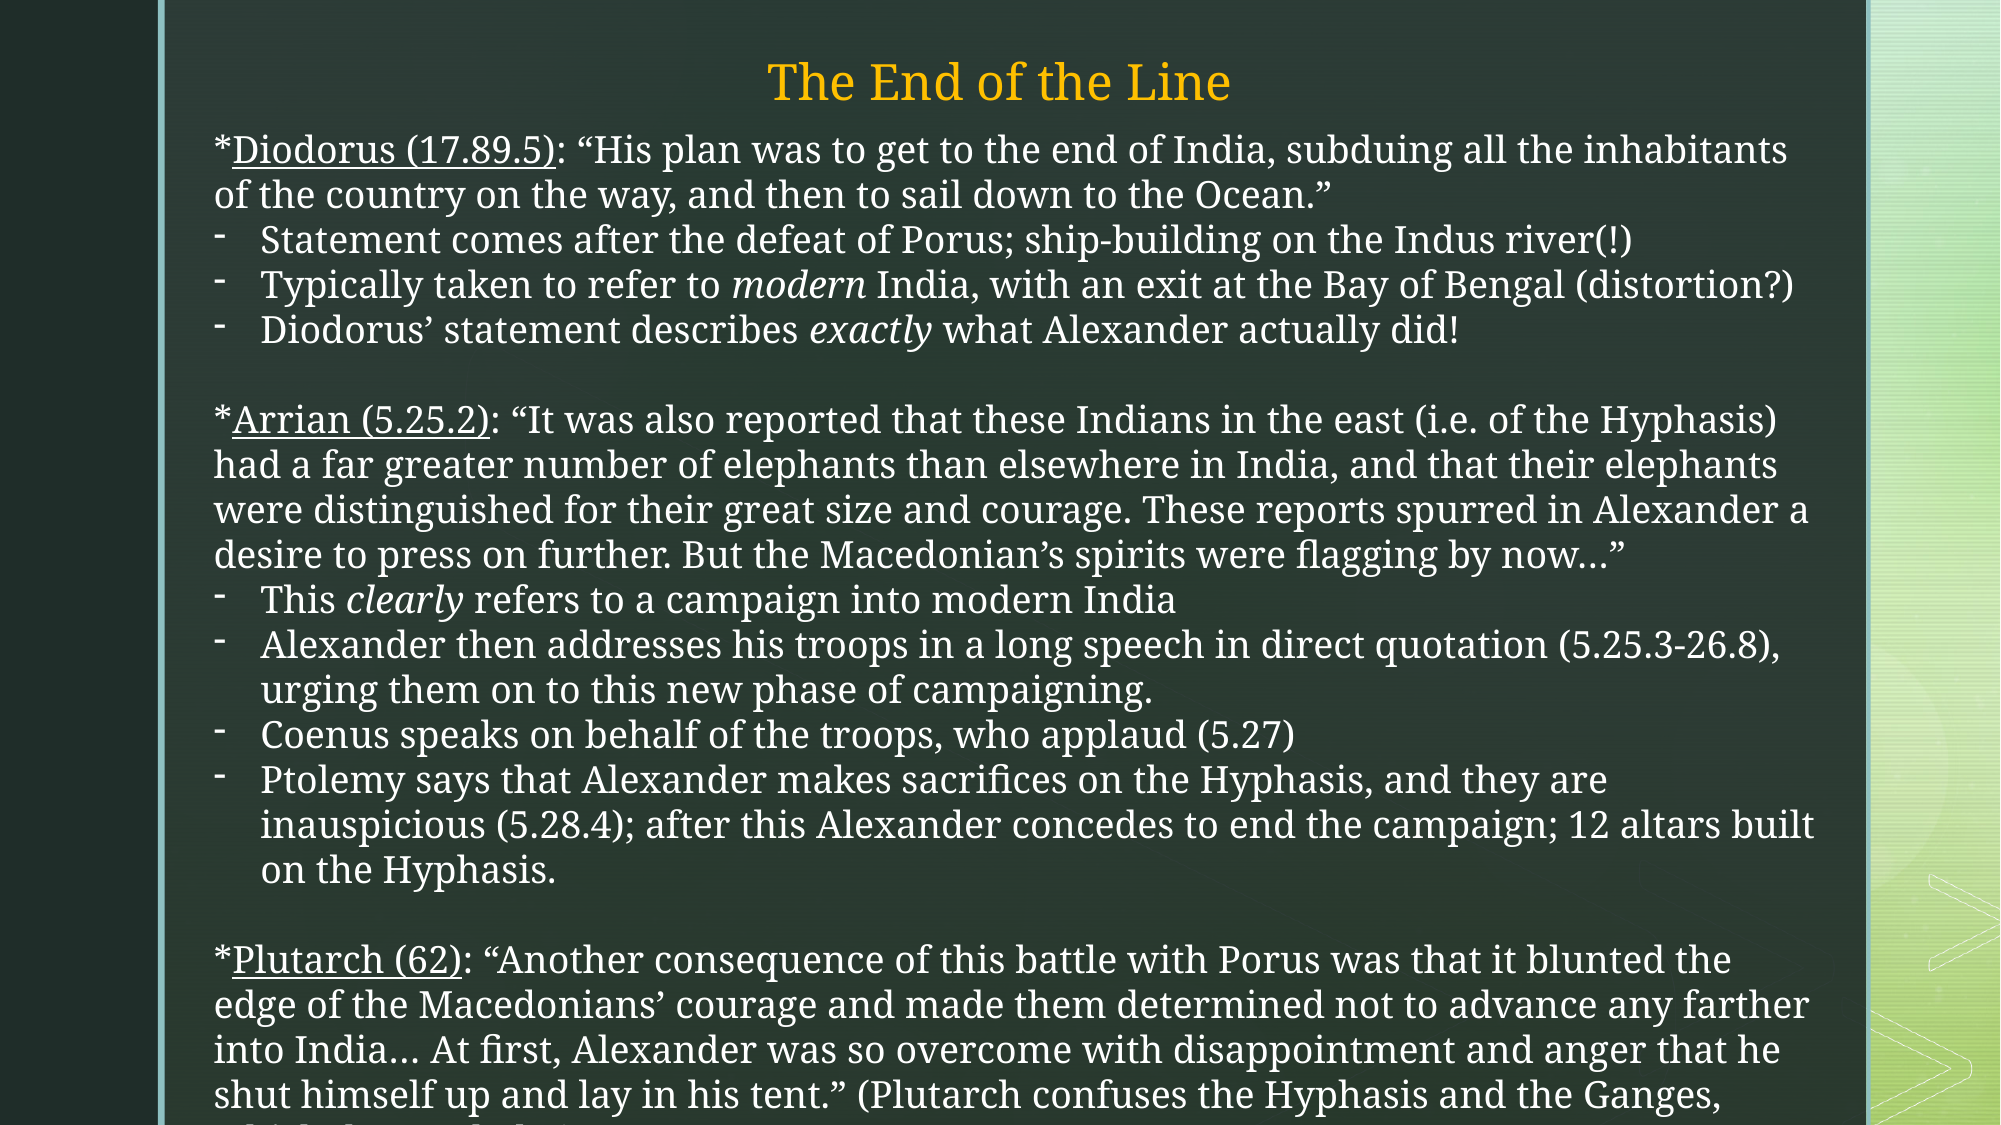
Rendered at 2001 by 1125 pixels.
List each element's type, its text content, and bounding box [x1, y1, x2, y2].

text_box The End of the Line [752, 43, 1248, 118]
text_box *Diodorus (17.89.5): “His plan was to get to the end of India, subduing all the inhabitants of the country on the way, and then to sail down to the Ocean.” Statement comes after the defeat of Porus; ship-building on the Indus river(!) Typically taken to refer to modern India, with an exit at the Bay of Bengal (distortion?) Diodorus’ statement describes exactly what Alexander actually did! *Arrian (5.25.2): “It was also reported that these Indians in the east (i.e. of the Hyphasis) had a far greater number of elephants than elsewhere in India, and that their elephants were distinguished for their great size and courage. These reports spurred in Alexander a desire to press on further. But the Macedonian’s spirits were flagging by now…” This clearly refers to a campaign into modern India Alexander then addresses his troops in a long speech in direct quotation (5.25.3-26.8), urging them on to this new phase of campaigning. Coenus speaks on behalf of the troops, who applaud (5.27) Ptolemy says that Alexander makes sacrifices on the Hyphasis, and they are inauspicious (5.28.4); after this Alexander concedes to end the campaign; 12 altars built on the Hyphasis. *Plutarch (62): “Another consequence of this battle with Porus was that it blunted the edge of the Macedonians’ courage and made them determined not to advance any farther into India… At first, Alexander was so overcome with disappointment and anger that he shut himself up and lay in his tent.” (Plutarch confuses the Hyphasis and the Ganges, which doesn’t help!) [198, 118, 1836, 1125]
picture [1871, 0, 2001, 1125]
